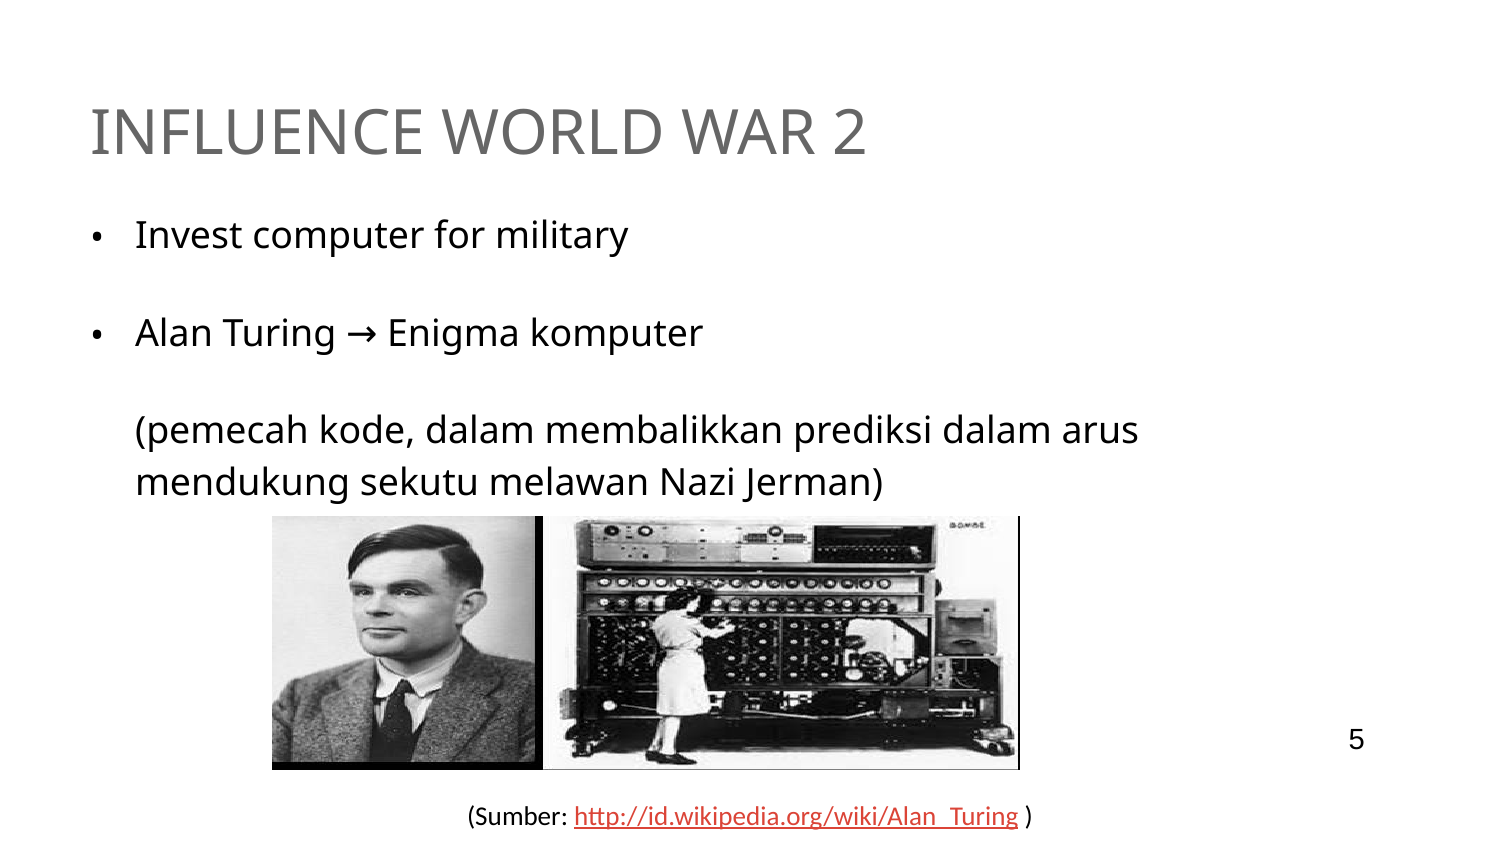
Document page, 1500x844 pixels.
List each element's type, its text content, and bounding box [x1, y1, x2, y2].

picture [272, 515, 1020, 770]
title influence world war 2 [75, 33, 1300, 175]
list Invest computer for military Alan Turing → Enigma komputer (pemecah kode, dalam membalikkan prediksi dalam arus mendukung sekutu melawan Nazi Jerman) [75, 196, 1300, 797]
text_box (Sumber: http://id.wikipedia.org/wiki/Alan_Turing ) [322, 796, 1178, 833]
slide_number 5 [1333, 705, 1434, 770]
